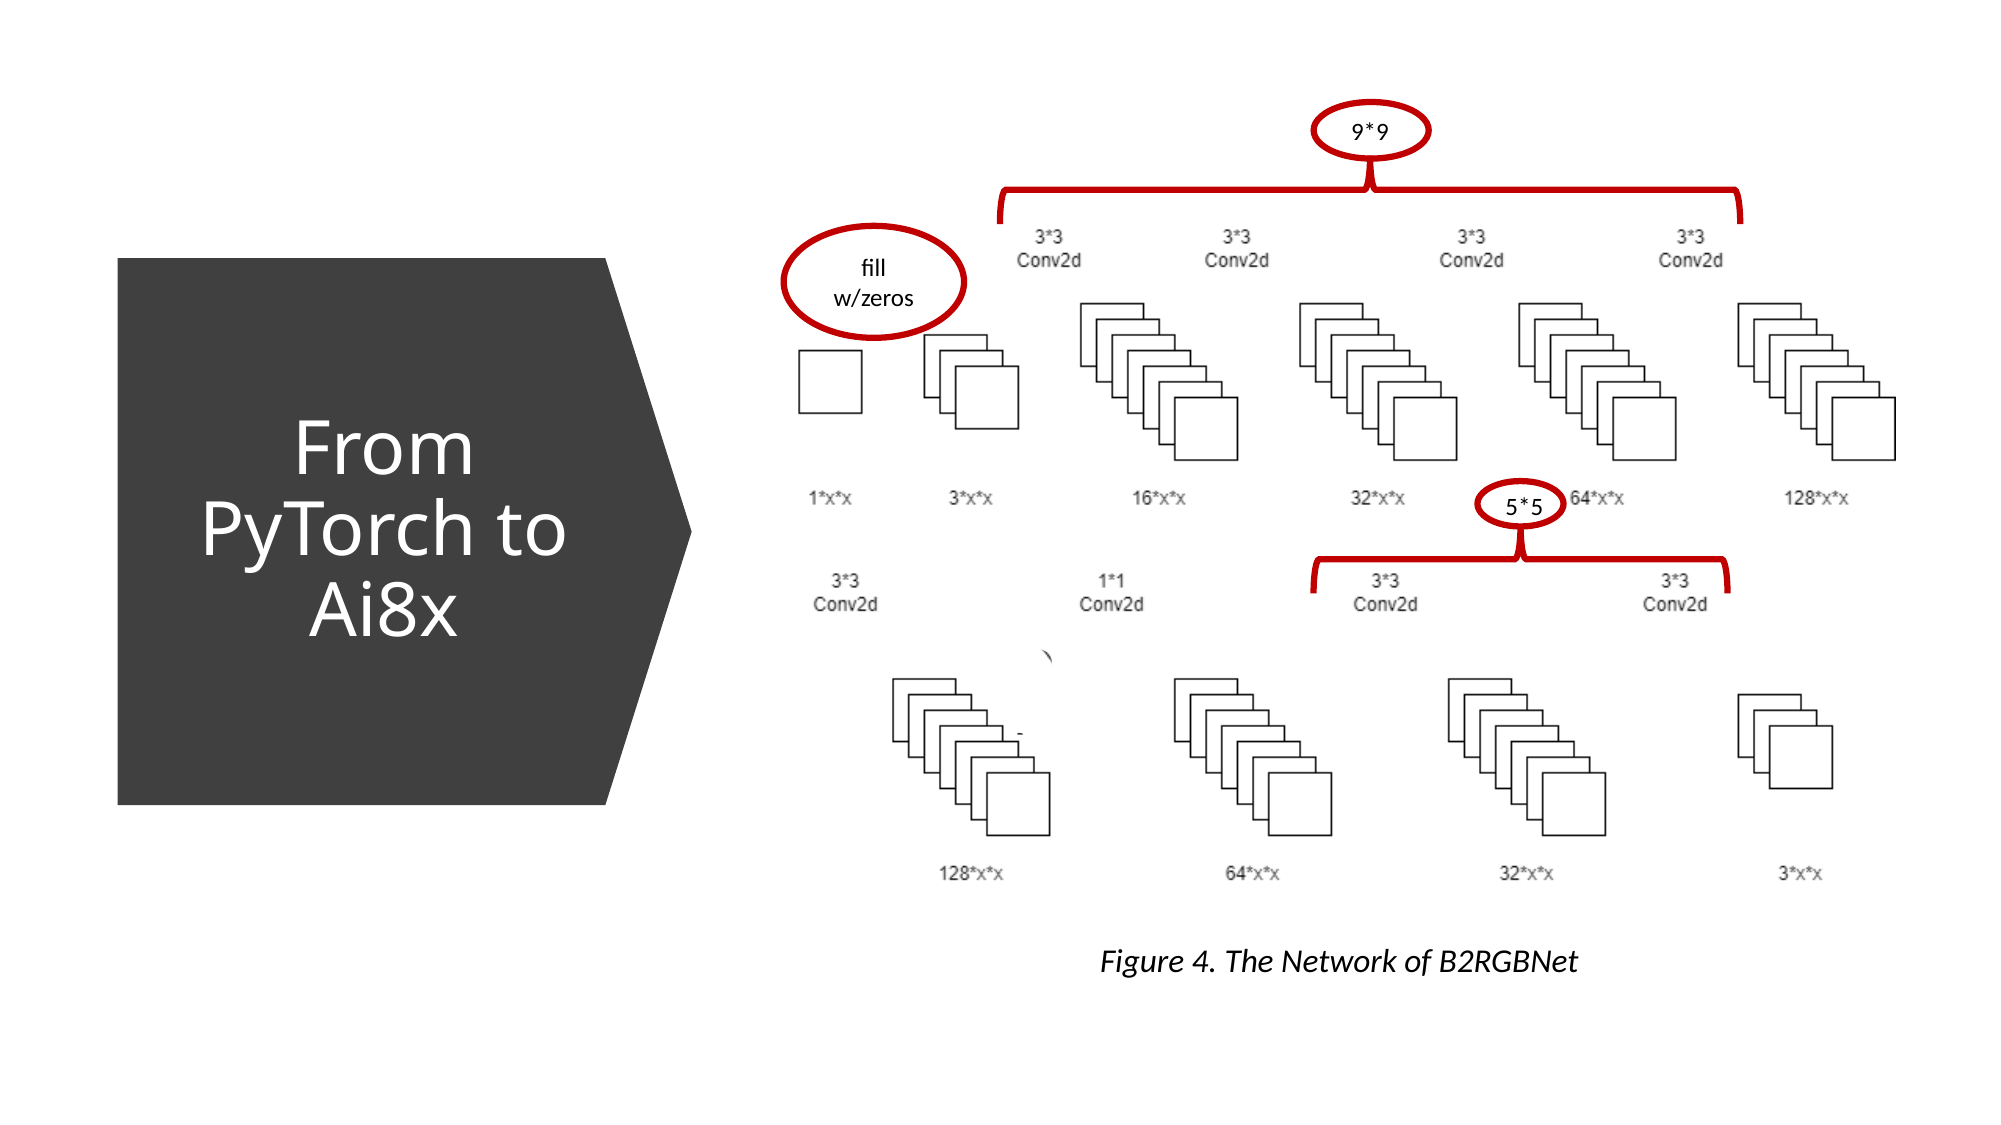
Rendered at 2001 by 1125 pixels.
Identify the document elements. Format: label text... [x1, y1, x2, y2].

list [783, 225, 1896, 899]
text_box [116, 257, 693, 807]
text_box [1312, 100, 1430, 160]
text_box [999, 160, 1741, 225]
title From PyTorch to Ai8x [168, 322, 601, 741]
text_box 9*9 [1336, 108, 1404, 154]
text_box Figure 4. The Network of B2RGBNet [927, 931, 1752, 987]
